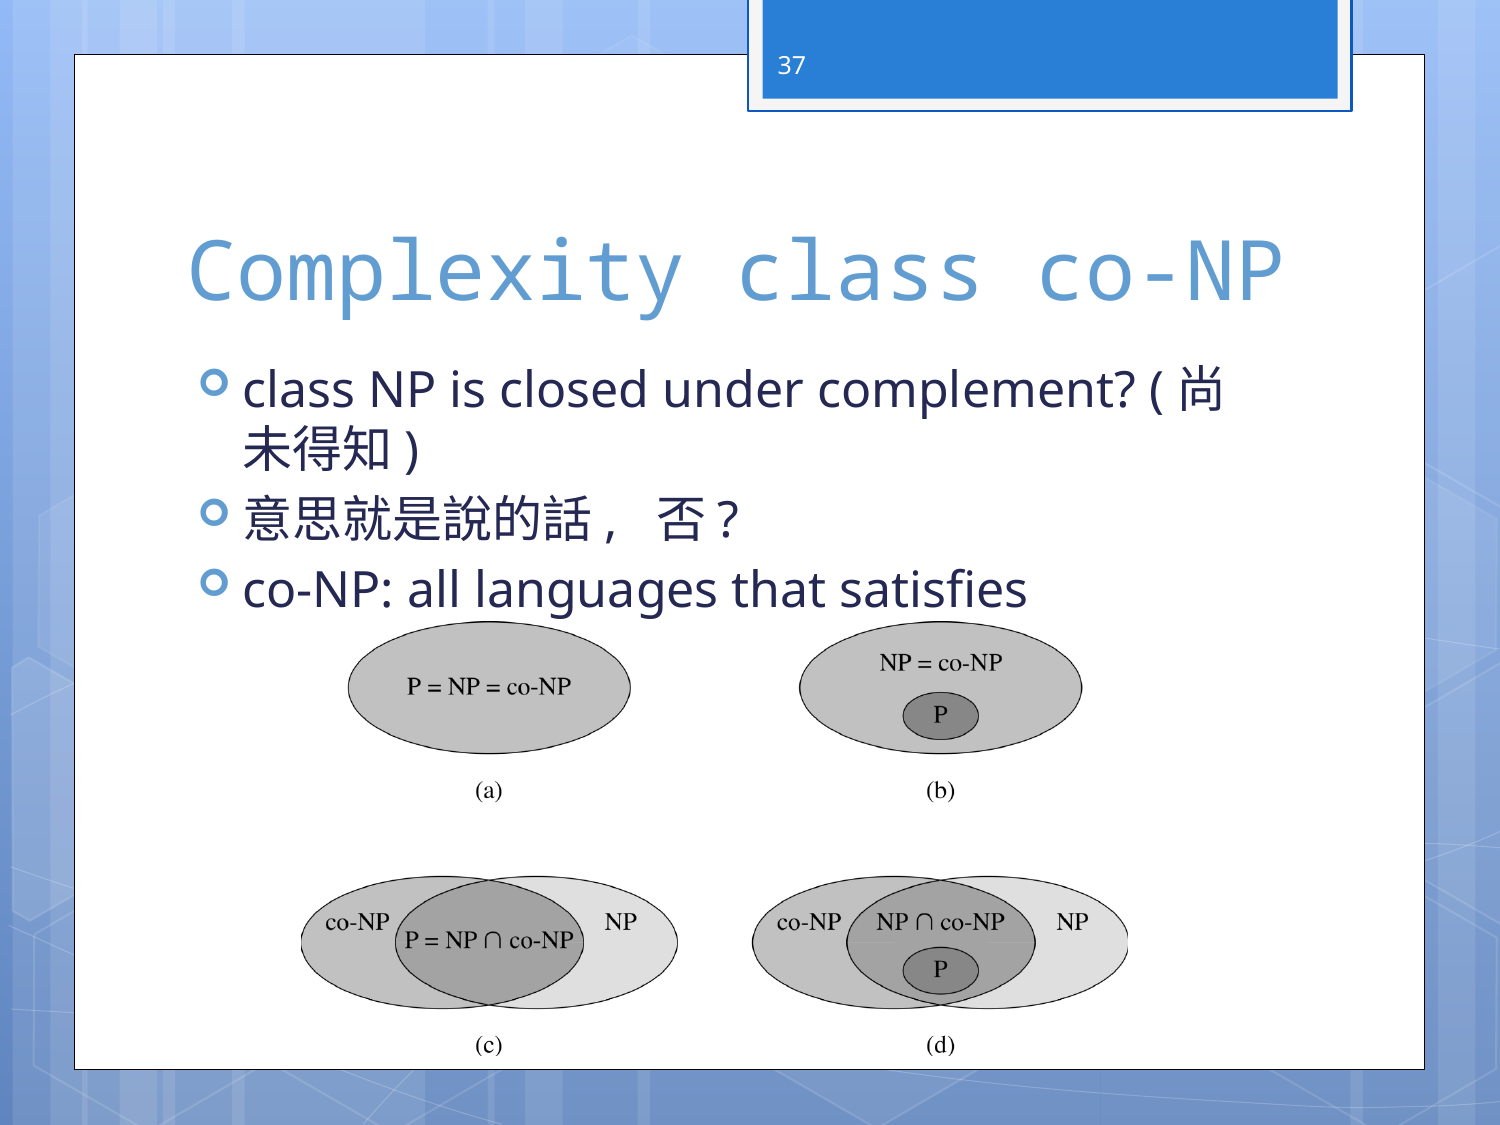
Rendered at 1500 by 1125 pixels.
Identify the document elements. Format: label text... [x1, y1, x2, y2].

title Complexity class co-NP [171, 137, 1324, 325]
picture [300, 621, 1129, 1056]
slide_number 37 [762, 36, 982, 97]
